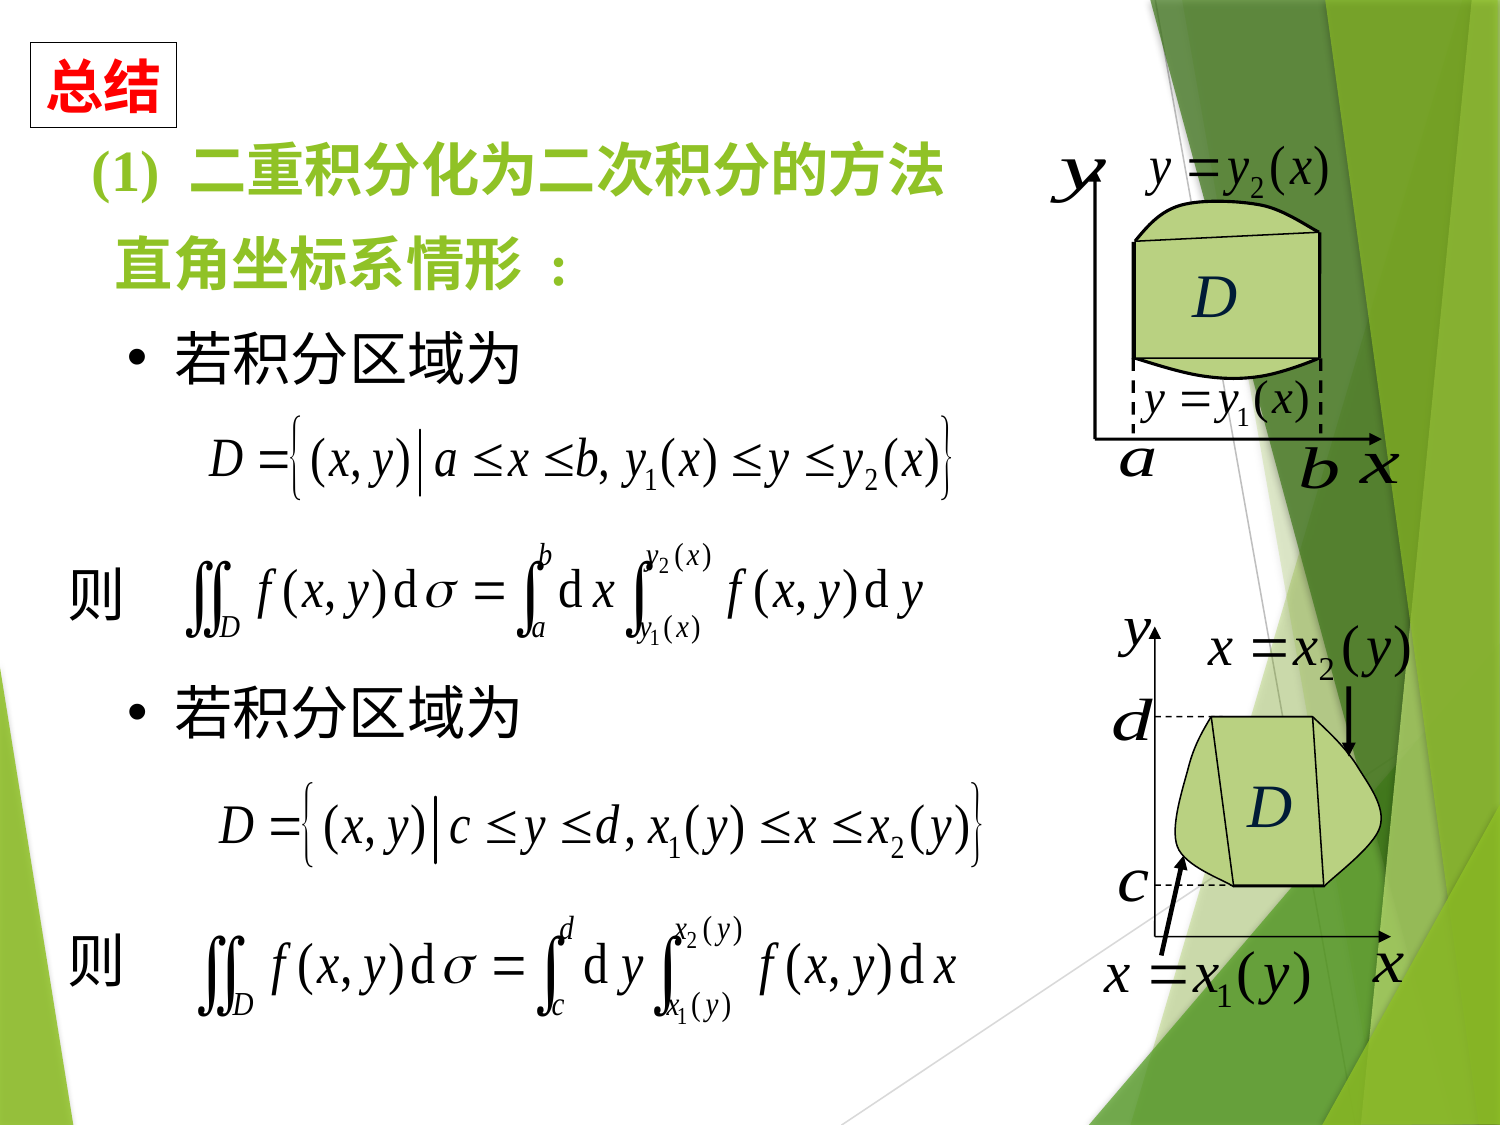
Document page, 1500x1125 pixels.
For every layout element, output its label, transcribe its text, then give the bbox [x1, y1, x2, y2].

text_box 若积分区域为 [112, 314, 575, 400]
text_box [181, 901, 967, 1038]
text_box 总结 [30, 42, 177, 128]
text_box (1) 二重积分化为二次积分的方法 [76, 125, 1093, 211]
text_box 则 [53, 550, 164, 636]
text_box 则 [53, 916, 176, 1002]
text_box 若积分区域为 [112, 668, 627, 754]
text_box 直角坐标系情形 : [100, 220, 676, 305]
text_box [1091, 607, 1424, 1023]
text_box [169, 528, 933, 659]
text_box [1032, 128, 1419, 504]
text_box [200, 411, 970, 515]
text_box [210, 778, 999, 882]
